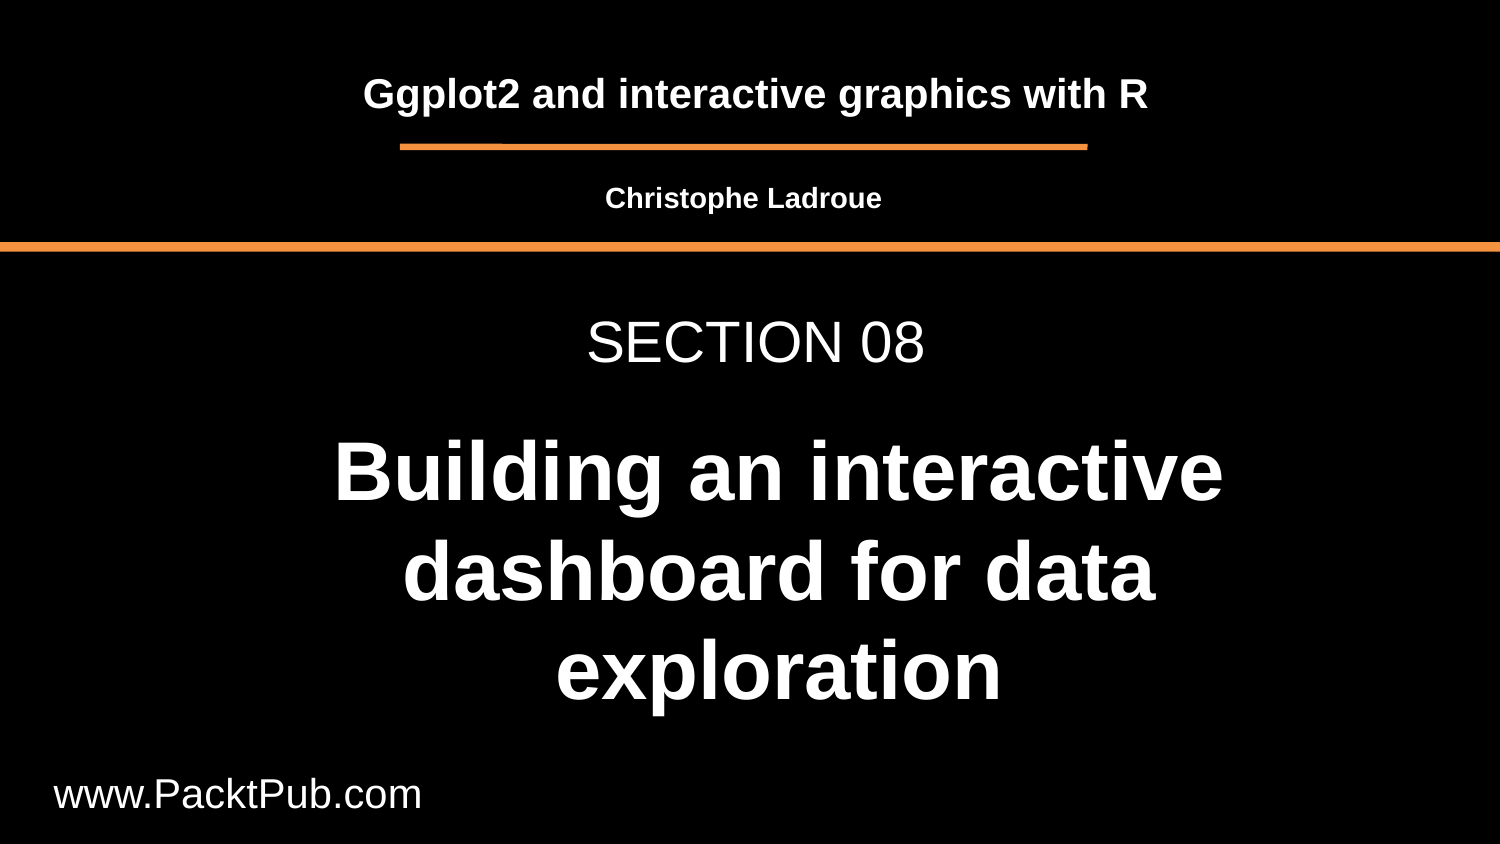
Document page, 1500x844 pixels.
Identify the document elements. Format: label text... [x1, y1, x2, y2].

text_box Christophe Ladroue [399, 171, 1088, 222]
text_box SECTION 08 [412, 296, 1100, 382]
text_box www.PacktPub.com [38, 759, 438, 824]
text_box Ggplot2 and interactive graphics with R [249, 59, 1263, 124]
text_box Building an interactive dashboard for data exploration [206, 409, 1353, 624]
